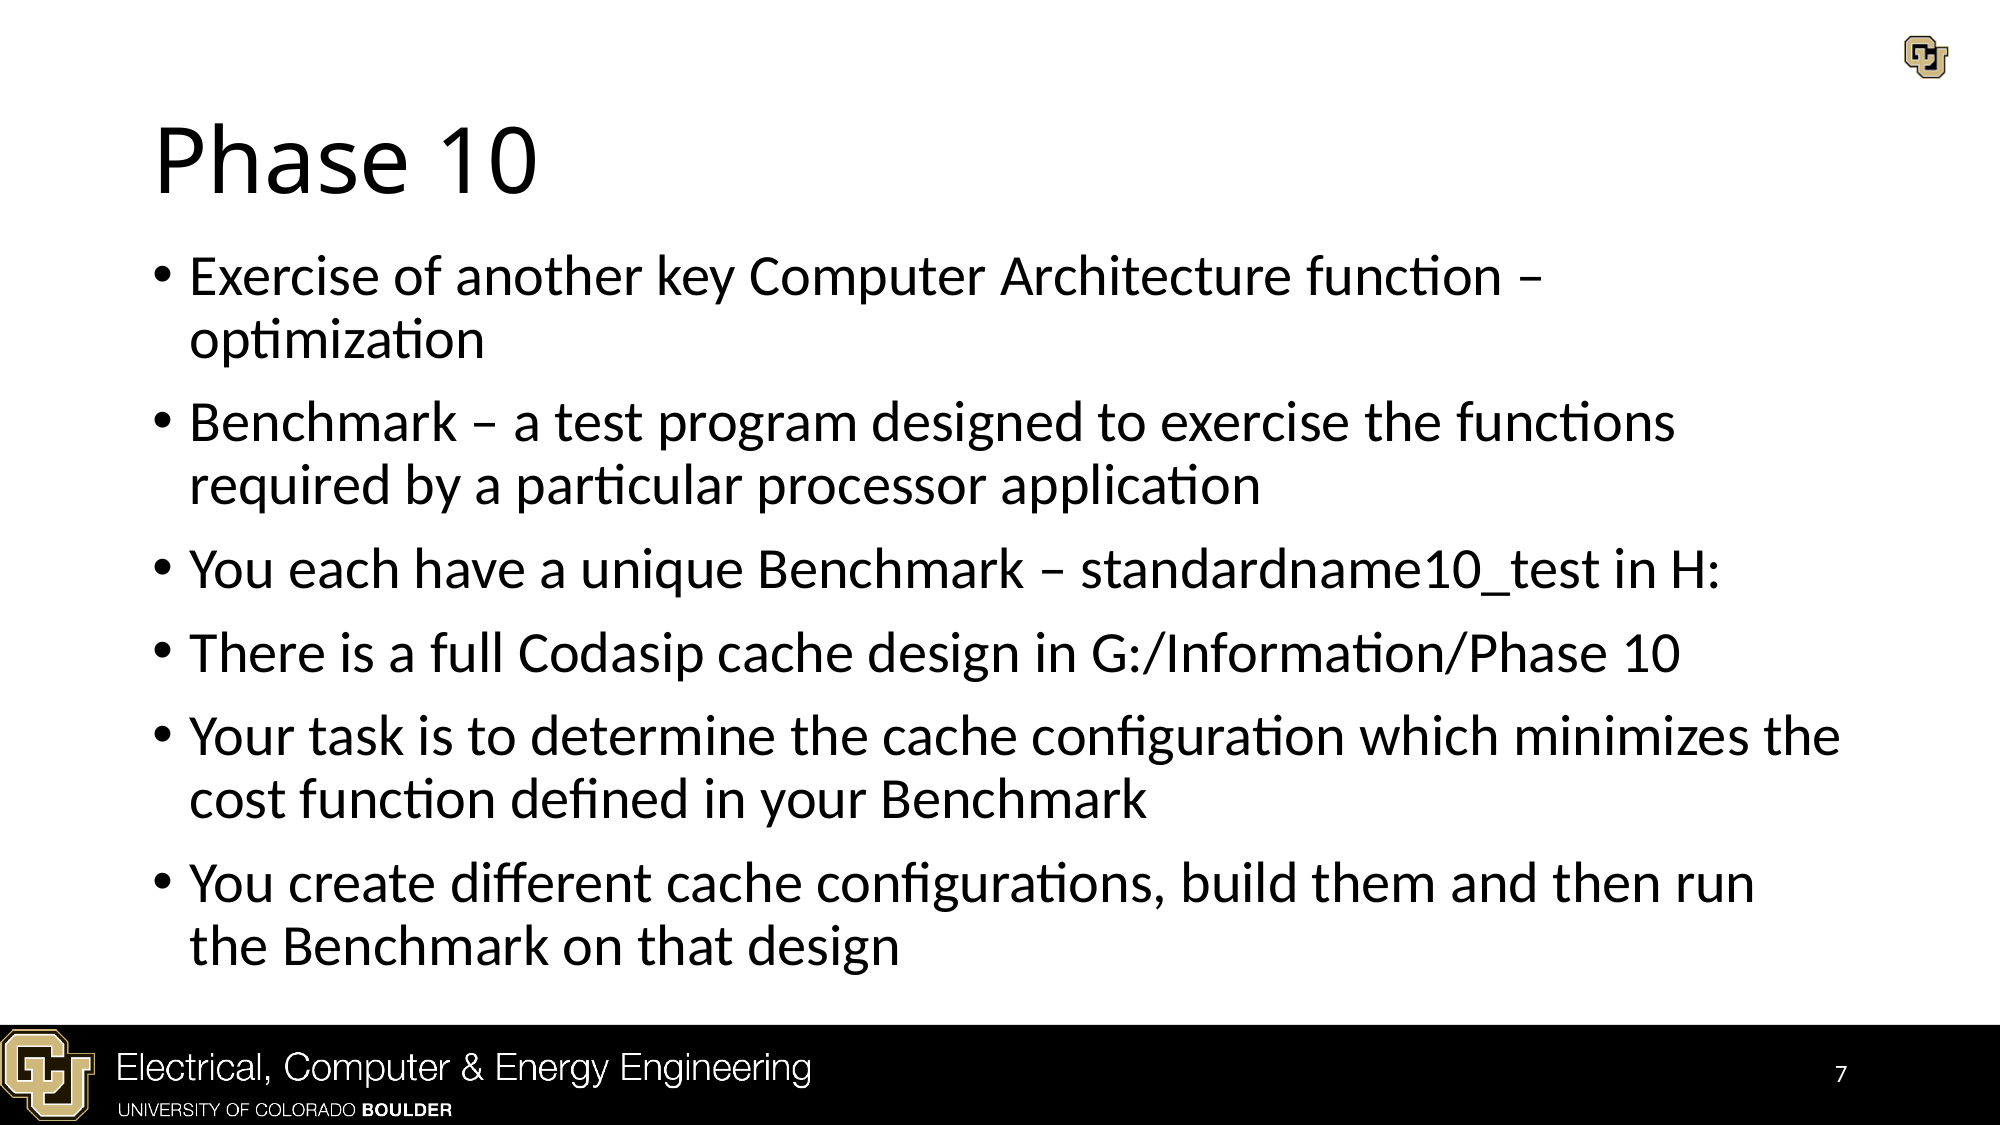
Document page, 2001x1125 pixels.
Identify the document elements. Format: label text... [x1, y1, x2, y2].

title Phase 10 [137, 55, 1863, 237]
picture [0, 1029, 810, 1121]
footer [0, 1024, 2000, 1125]
picture [1899, 32, 1958, 87]
list Exercise of another key Computer Architecture function – optimization Benchmark – a test program designed to exercise the functions required by a particular processor application You each have a unique Benchmark – standardname10_test in H: There is a full Codasip cache design in G:/Information/Phase 10 Your task is to determine the cache configuration which minimizes the cost function defined in your Benchmark You create different cache configurations, build them and then run the Benchmark on that design [137, 237, 1863, 1014]
slide_number 7 [1412, 1042, 1863, 1103]
